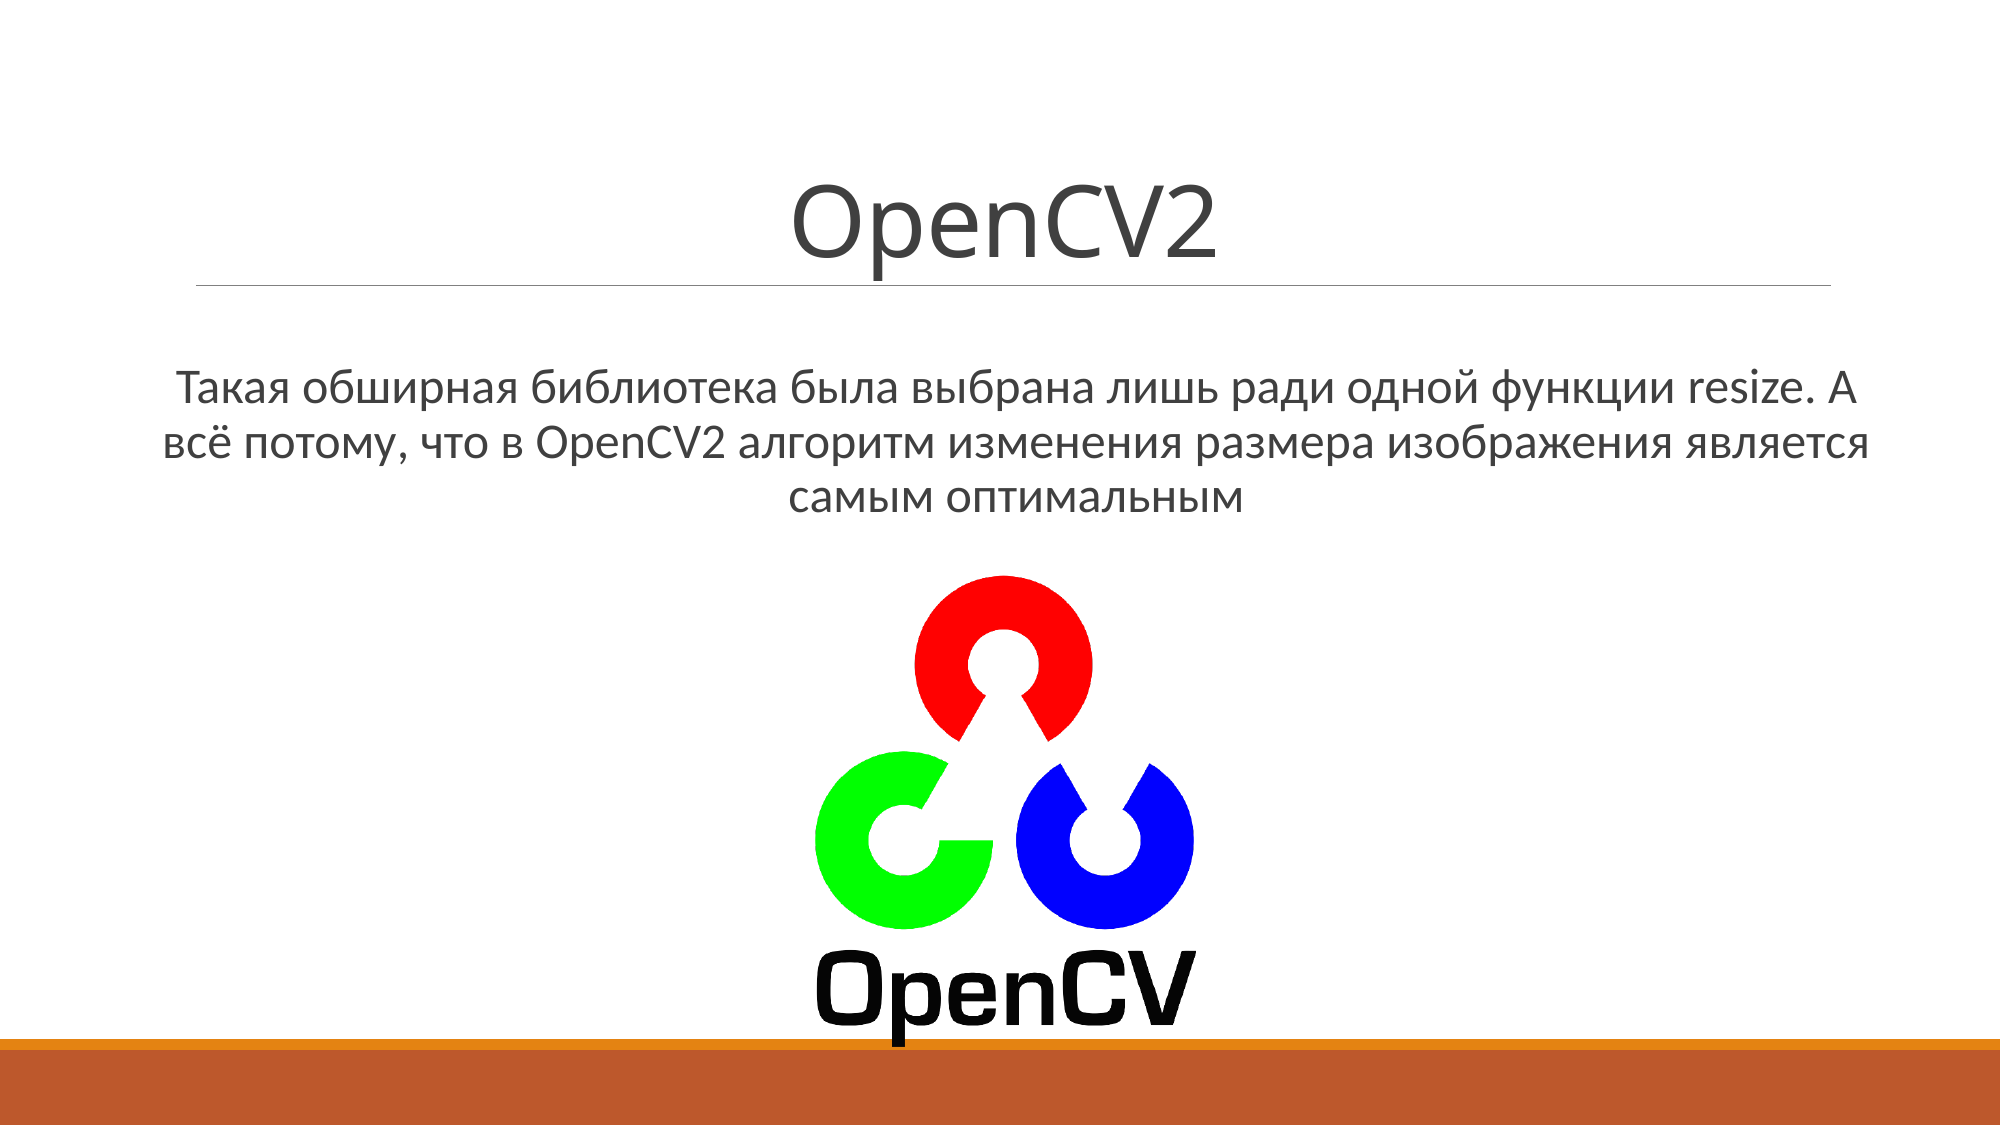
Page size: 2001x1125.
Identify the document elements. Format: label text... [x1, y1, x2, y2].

list Такая обширная библиотека была выбрана лишь ради одной функции resize. А всё потому, что в OpenCV2 алгоритм изменения размера изображения является самым оптимальным [153, 353, 1879, 1068]
title OpenCV2 [180, 47, 1830, 285]
picture [812, 575, 1196, 1047]
